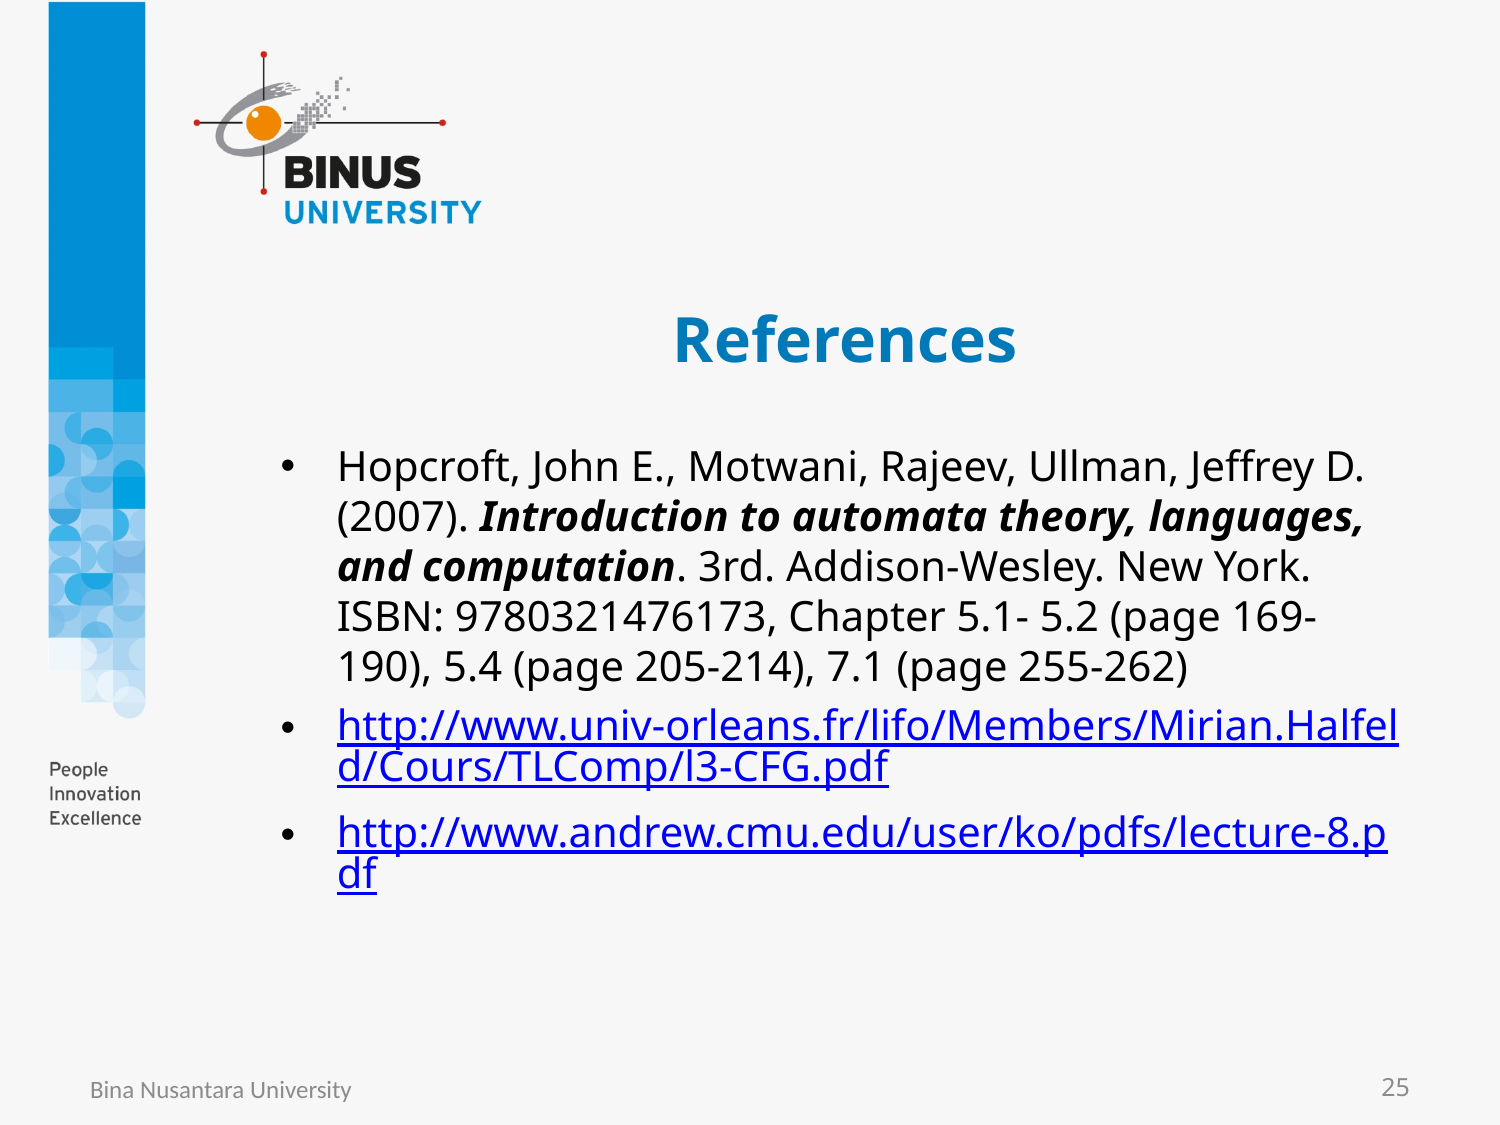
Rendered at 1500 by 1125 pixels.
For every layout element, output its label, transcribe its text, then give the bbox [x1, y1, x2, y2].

slide_number 25 [1074, 1058, 1425, 1119]
picture [0, 0, 1500, 845]
slide_number Bina Nusantara University [75, 1058, 425, 1119]
list Hopcroft, John E., Motwani, Rajeev, Ullman, Jeffrey D. (2007). Introduction to automata theory, languages, and computation. 3rd. Addison-Wesley. New York. ISBN: 9780321476173, Chapter 5.1- 5.2 (page 169-190), 5.4 (page 205-214), 7.1 (page 255-262) http://www.univ-orleans.fr/lifo/Members/Mirian.Halfeld/Cours/TLComp/l3-CFG.pdf http://www.andrew.cmu.edu/user/ko/pdfs/lecture-8.pdf [265, 432, 1425, 1005]
title References [265, 243, 1425, 431]
